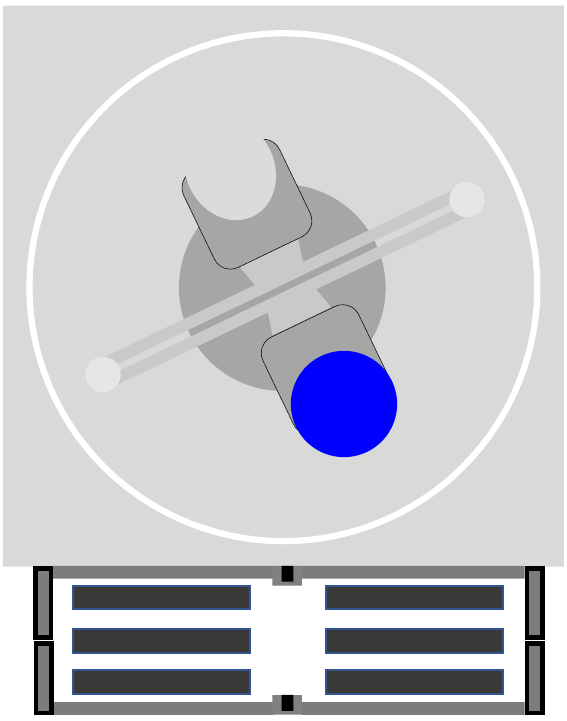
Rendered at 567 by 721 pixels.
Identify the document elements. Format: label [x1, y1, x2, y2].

text_box [35, 565, 543, 715]
text_box [102, 67, 469, 508]
text_box [2, 5, 564, 567]
